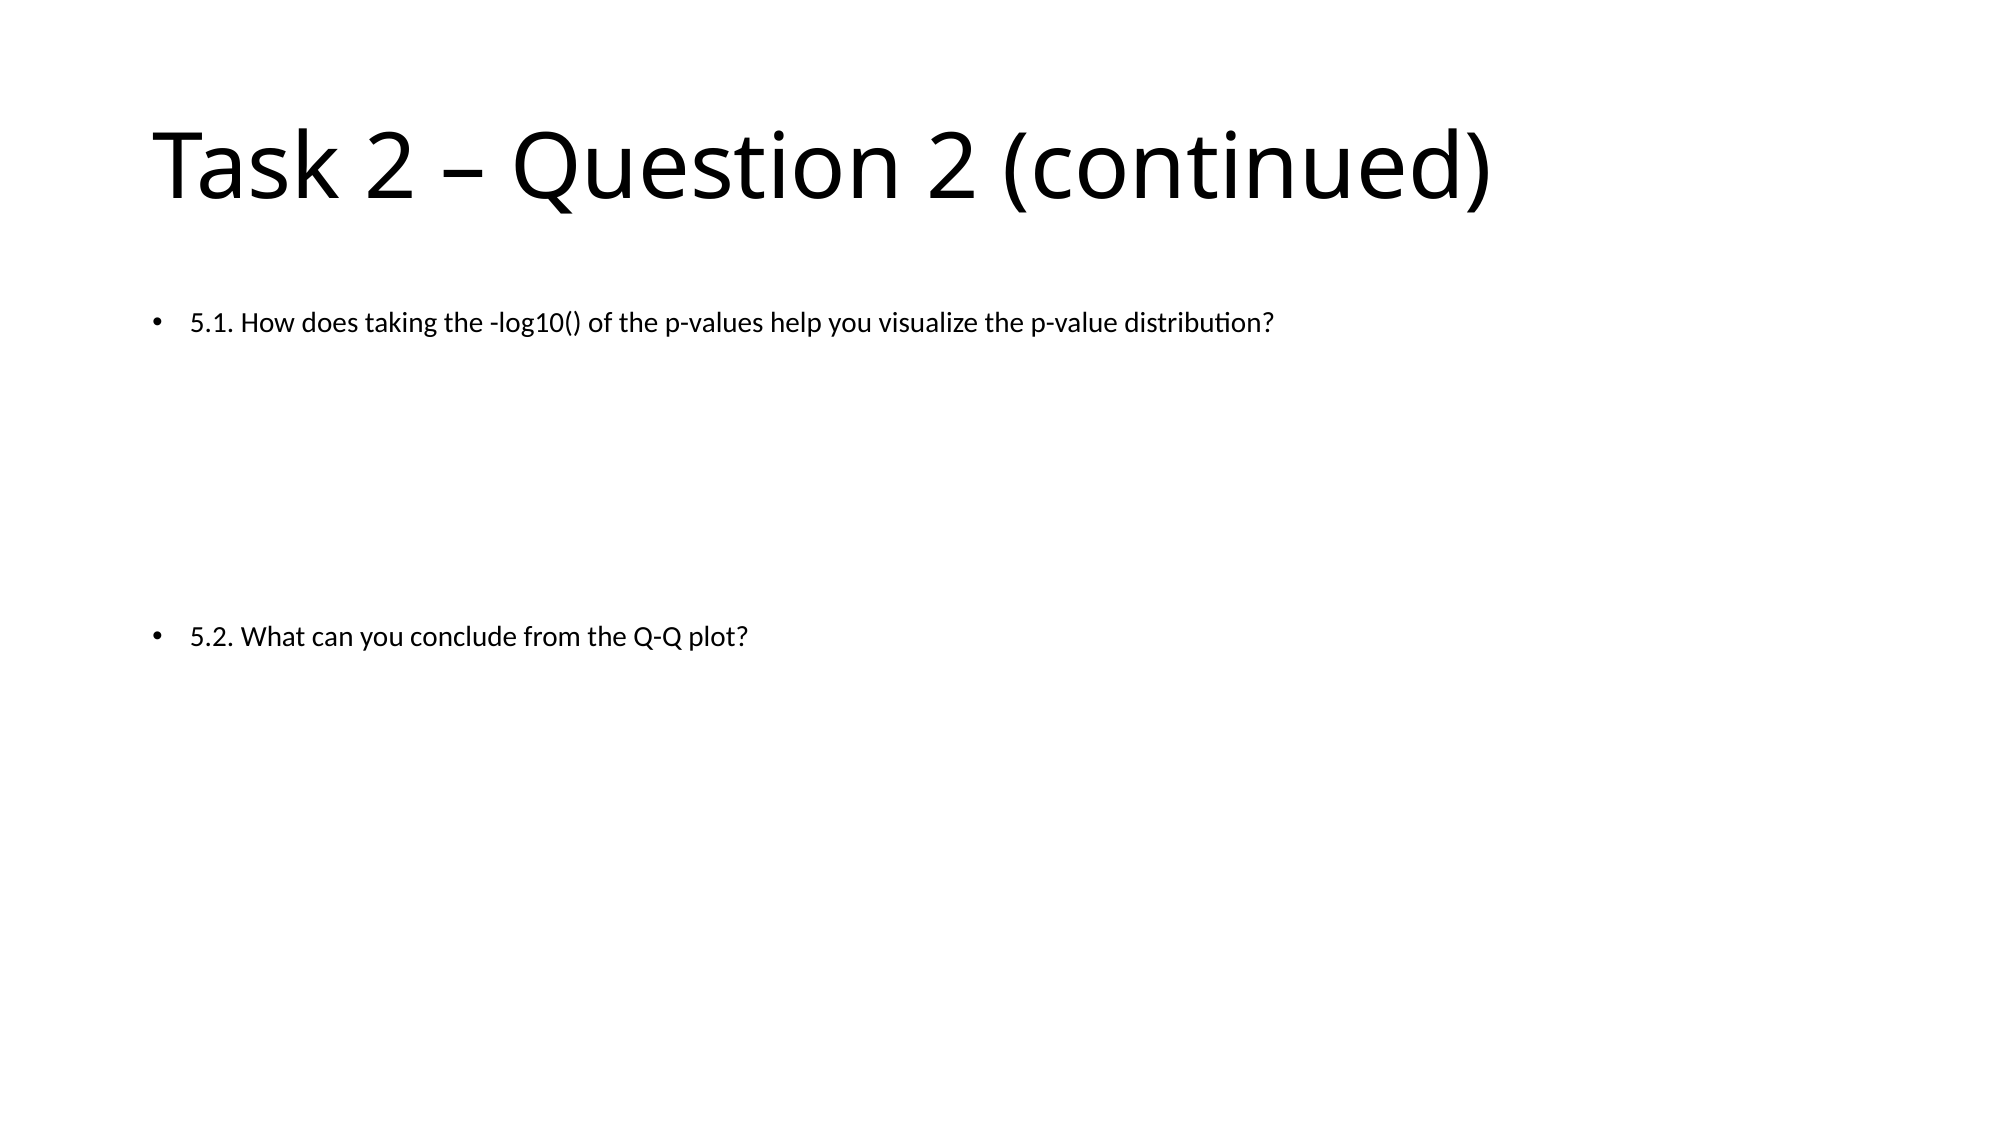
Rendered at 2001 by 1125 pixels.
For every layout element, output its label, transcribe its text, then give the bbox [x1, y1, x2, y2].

list 5.1. How does taking the -log10() of the p-values help you visualize the p-value distribution? 5.2. What can you conclude from the Q-Q plot? [137, 299, 1863, 1014]
title Task 2 – Question 2 (continued) [137, 59, 1863, 278]
